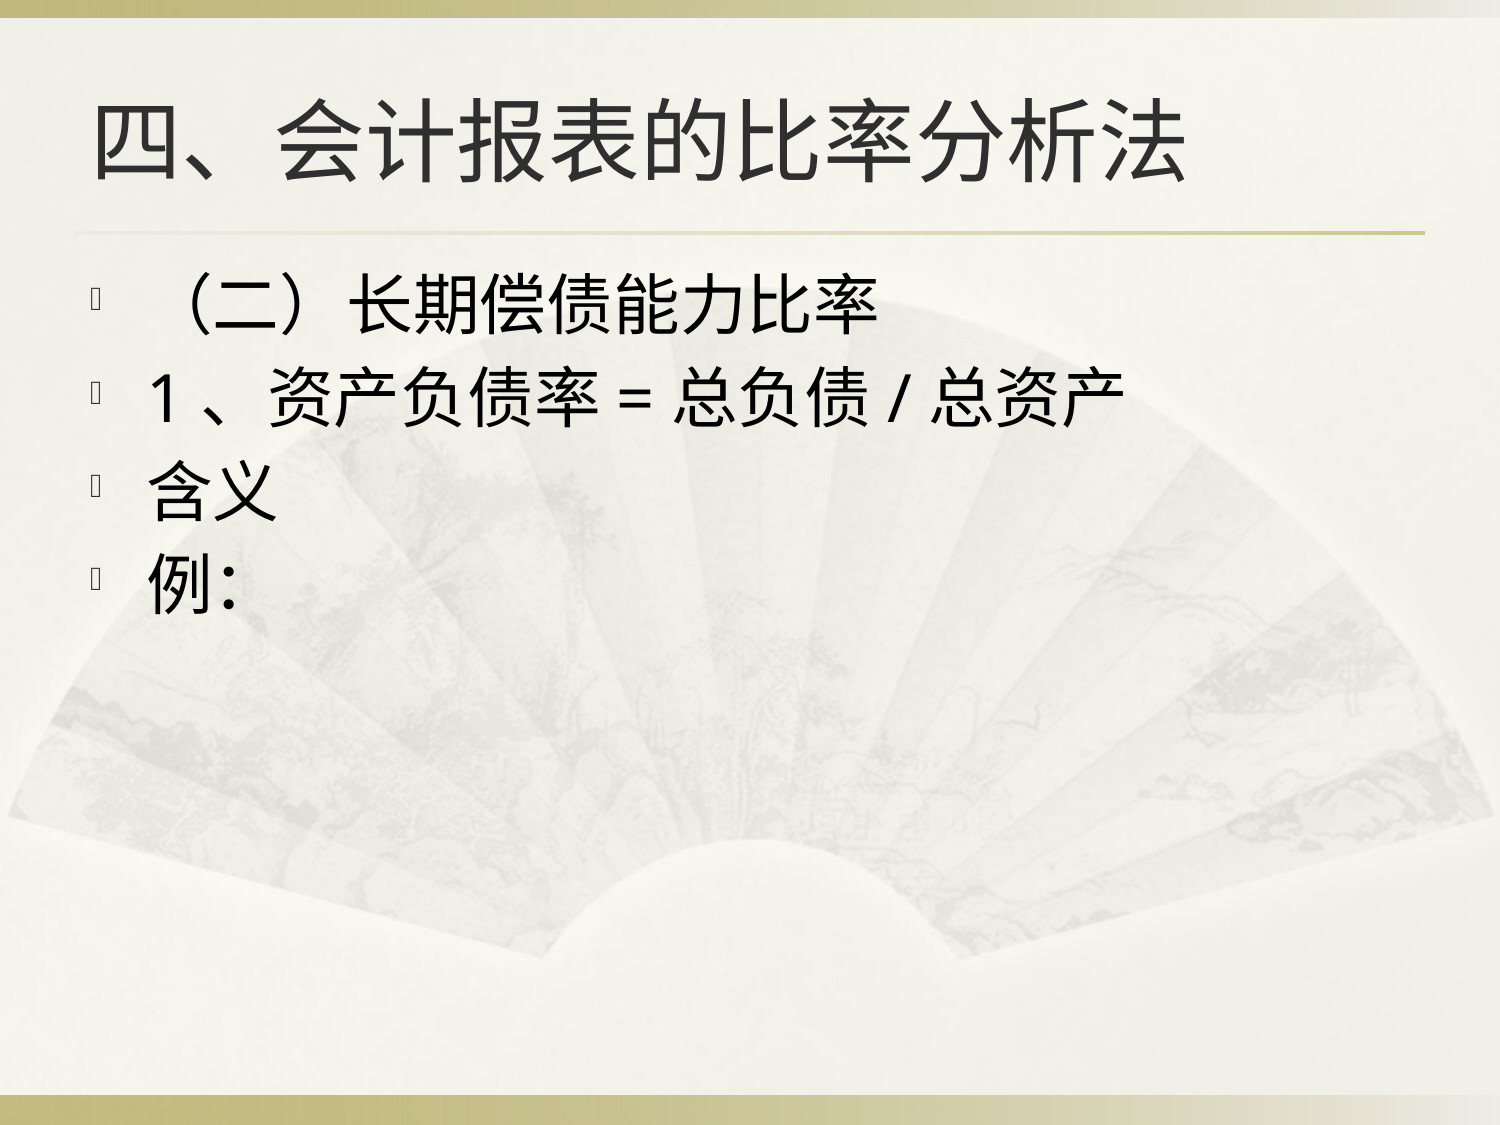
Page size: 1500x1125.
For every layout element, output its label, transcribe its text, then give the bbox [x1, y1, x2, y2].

title 四、会计报表的比率分析法 [75, 45, 1425, 233]
list （二）长期偿债能力比率 1、资产负债率=总负债/总资产 含义 例： [75, 255, 1425, 1032]
picture [0, 18, 1500, 1095]
